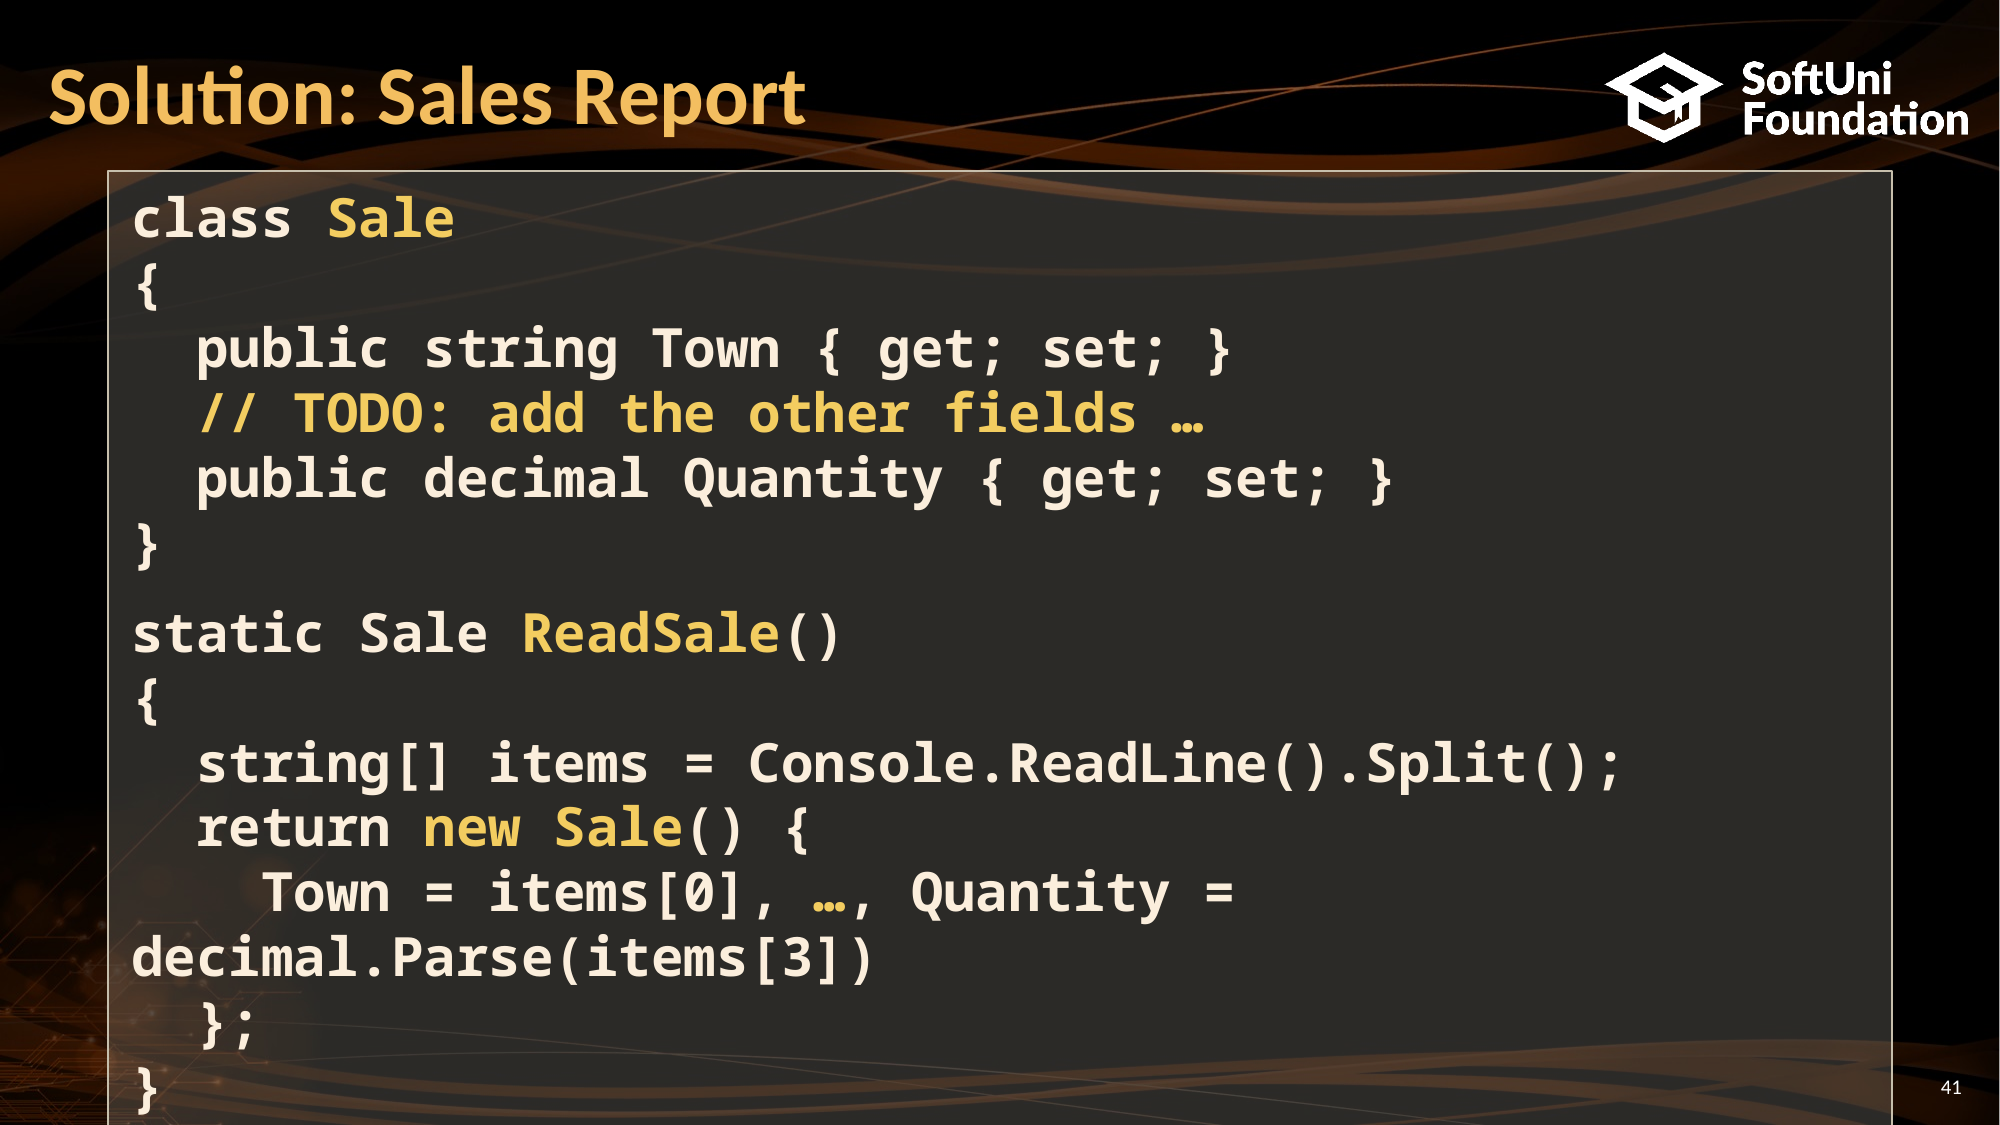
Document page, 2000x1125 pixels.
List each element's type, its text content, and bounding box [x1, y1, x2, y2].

slide_number 41 [1897, 1070, 1968, 1103]
picture [0, 0, 2000, 1125]
text_box class Sale { public string Town { get; set; } // TODO: add the other fields … public decimal Quantity { get; set; } } static Sale ReadSale() { string[] items = Console.ReadLine().Split(); return new Sale() { Town = items[0], …, Quantity = decimal.Parse(items[3]) }; } [107, 171, 1892, 1125]
title Solution: Sales Report [30, 6, 1602, 189]
